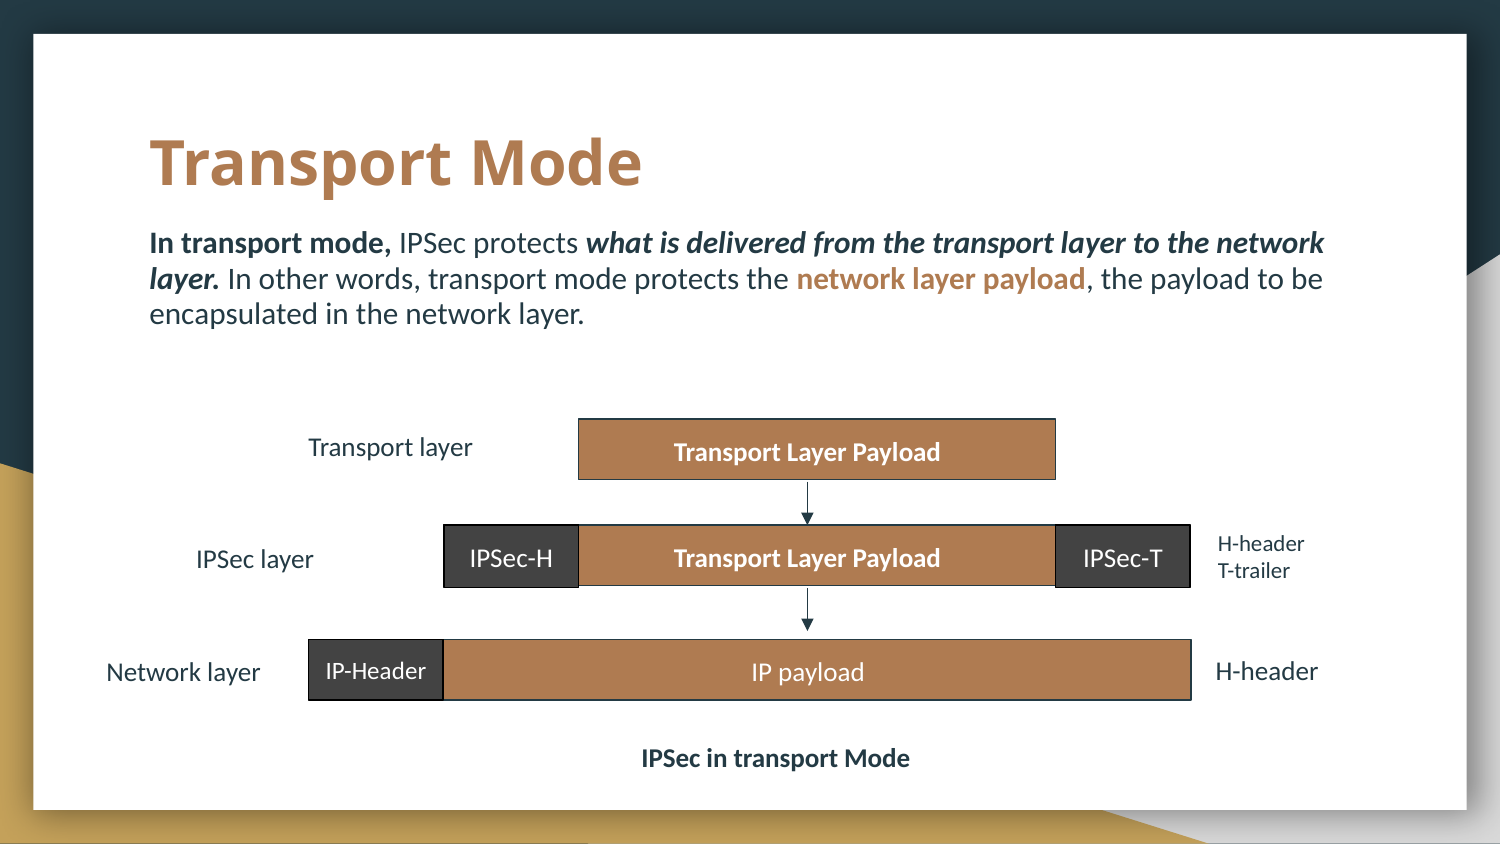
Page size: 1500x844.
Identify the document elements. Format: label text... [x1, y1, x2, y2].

text_box Transport layer [293, 414, 502, 477]
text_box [308, 639, 444, 701]
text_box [1055, 524, 1191, 589]
text_box IPSec in transport Mode [361, 725, 1191, 789]
text_box H-header T-trailer [1202, 513, 1476, 599]
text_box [443, 524, 579, 589]
list In transport mode, IPSec protects what is delivered from the transport layer to the network layer. In other words, transport mode protects the network layer payload, the payload to be encapsulated in the network layer. [134, 210, 1366, 375]
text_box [578, 418, 1056, 483]
title Transport Mode [134, 82, 1366, 210]
text_box IPSec layer [181, 526, 390, 590]
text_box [446, 639, 1192, 703]
text_box H-header [1200, 638, 1478, 701]
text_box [579, 524, 1054, 589]
text_box Network layer [91, 639, 300, 702]
